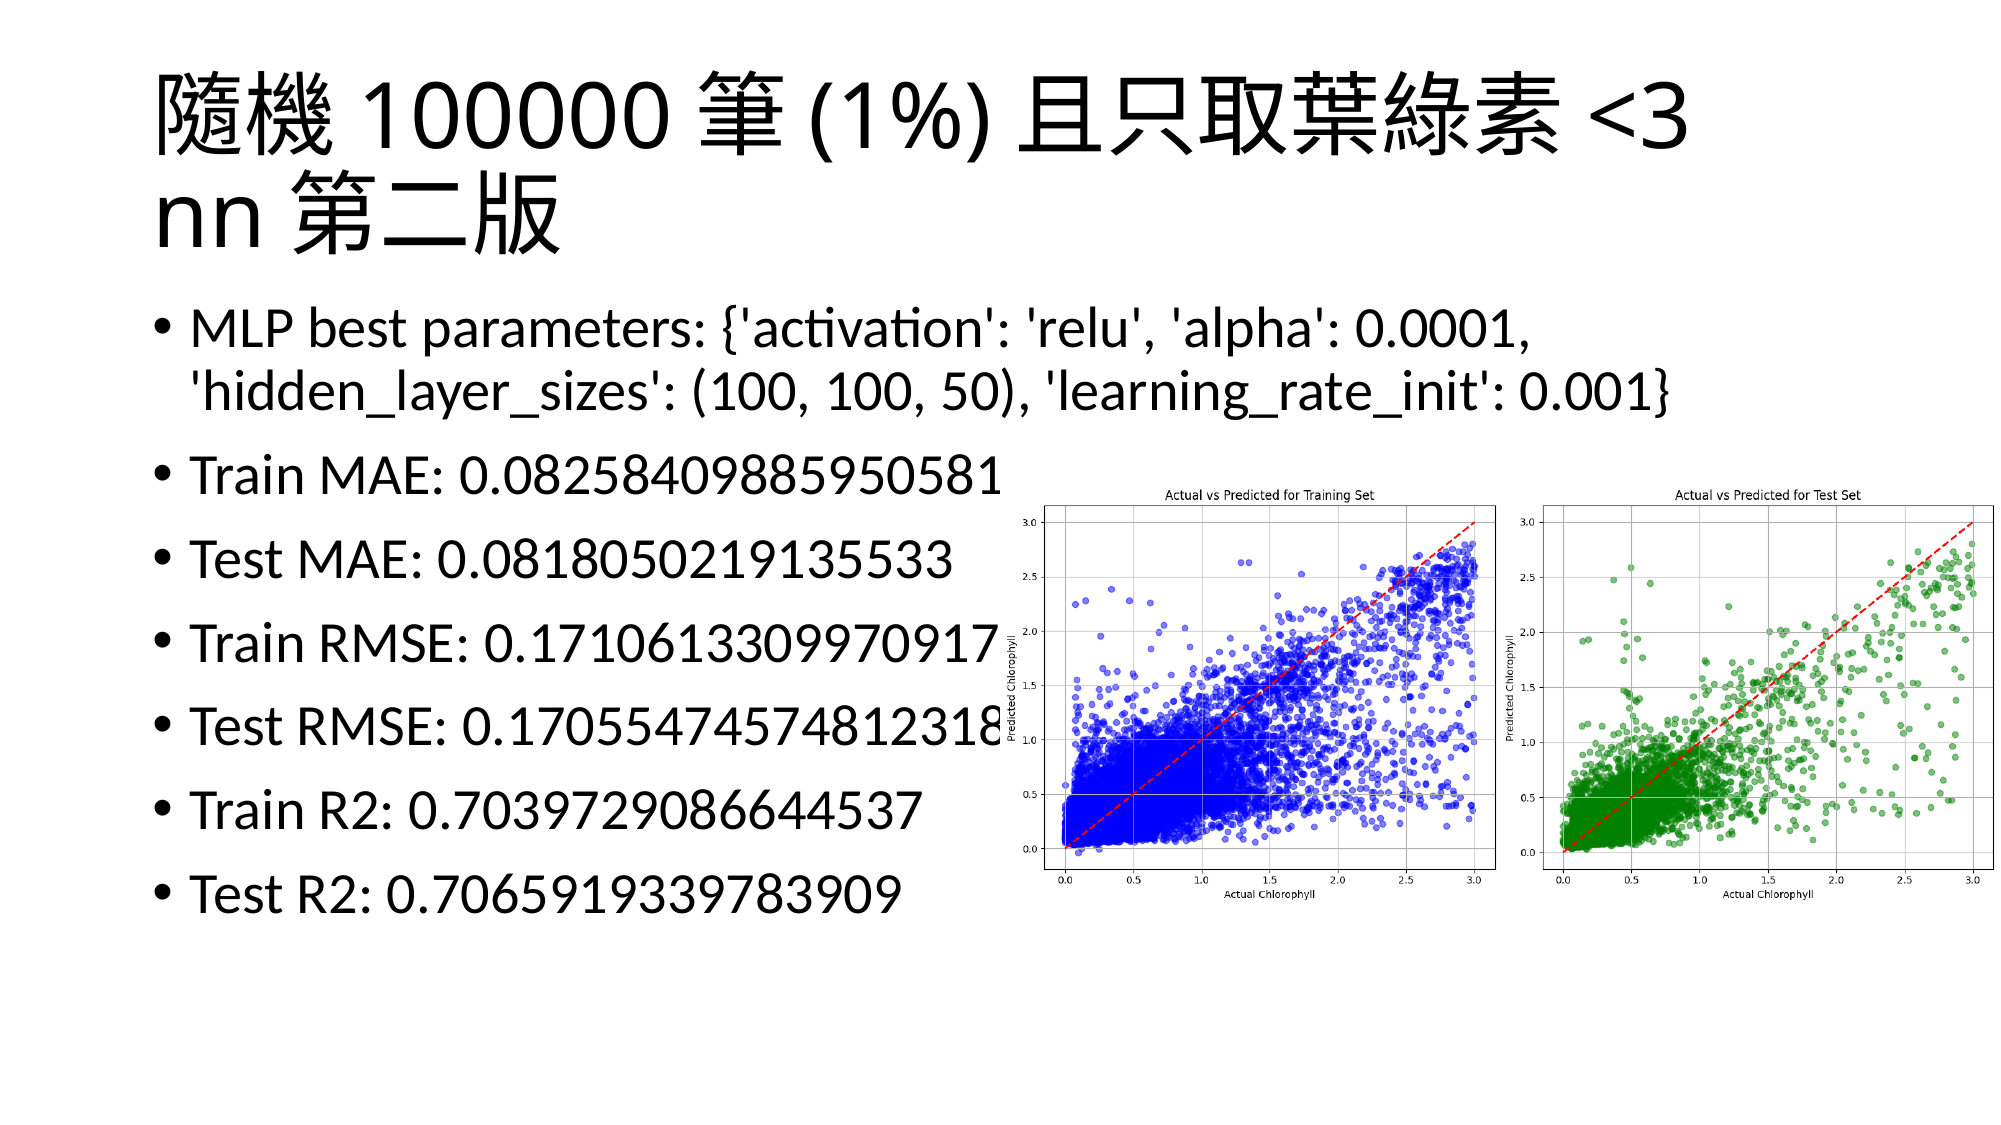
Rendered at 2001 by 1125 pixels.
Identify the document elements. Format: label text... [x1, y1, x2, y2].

title 隨機100000筆(1%)且只取葉綠素<3 nn第二版 [137, 59, 1863, 278]
list MLP best parameters: {'activation': 'relu', 'alpha': 0.0001, 'hidden_layer_sizes': (100, 100, 50), 'learning_rate_init': 0.001} Train MAE: 0.08258409885950581 Test MAE: 0.0818050219135533 Train RMSE: 0.17106133099709175 Test RMSE: 0.17055474574812318 Train R2: 0.7039729086644537 Test R2: 0.7065919339783909 [137, 289, 1863, 1004]
picture [1000, 482, 2000, 907]
